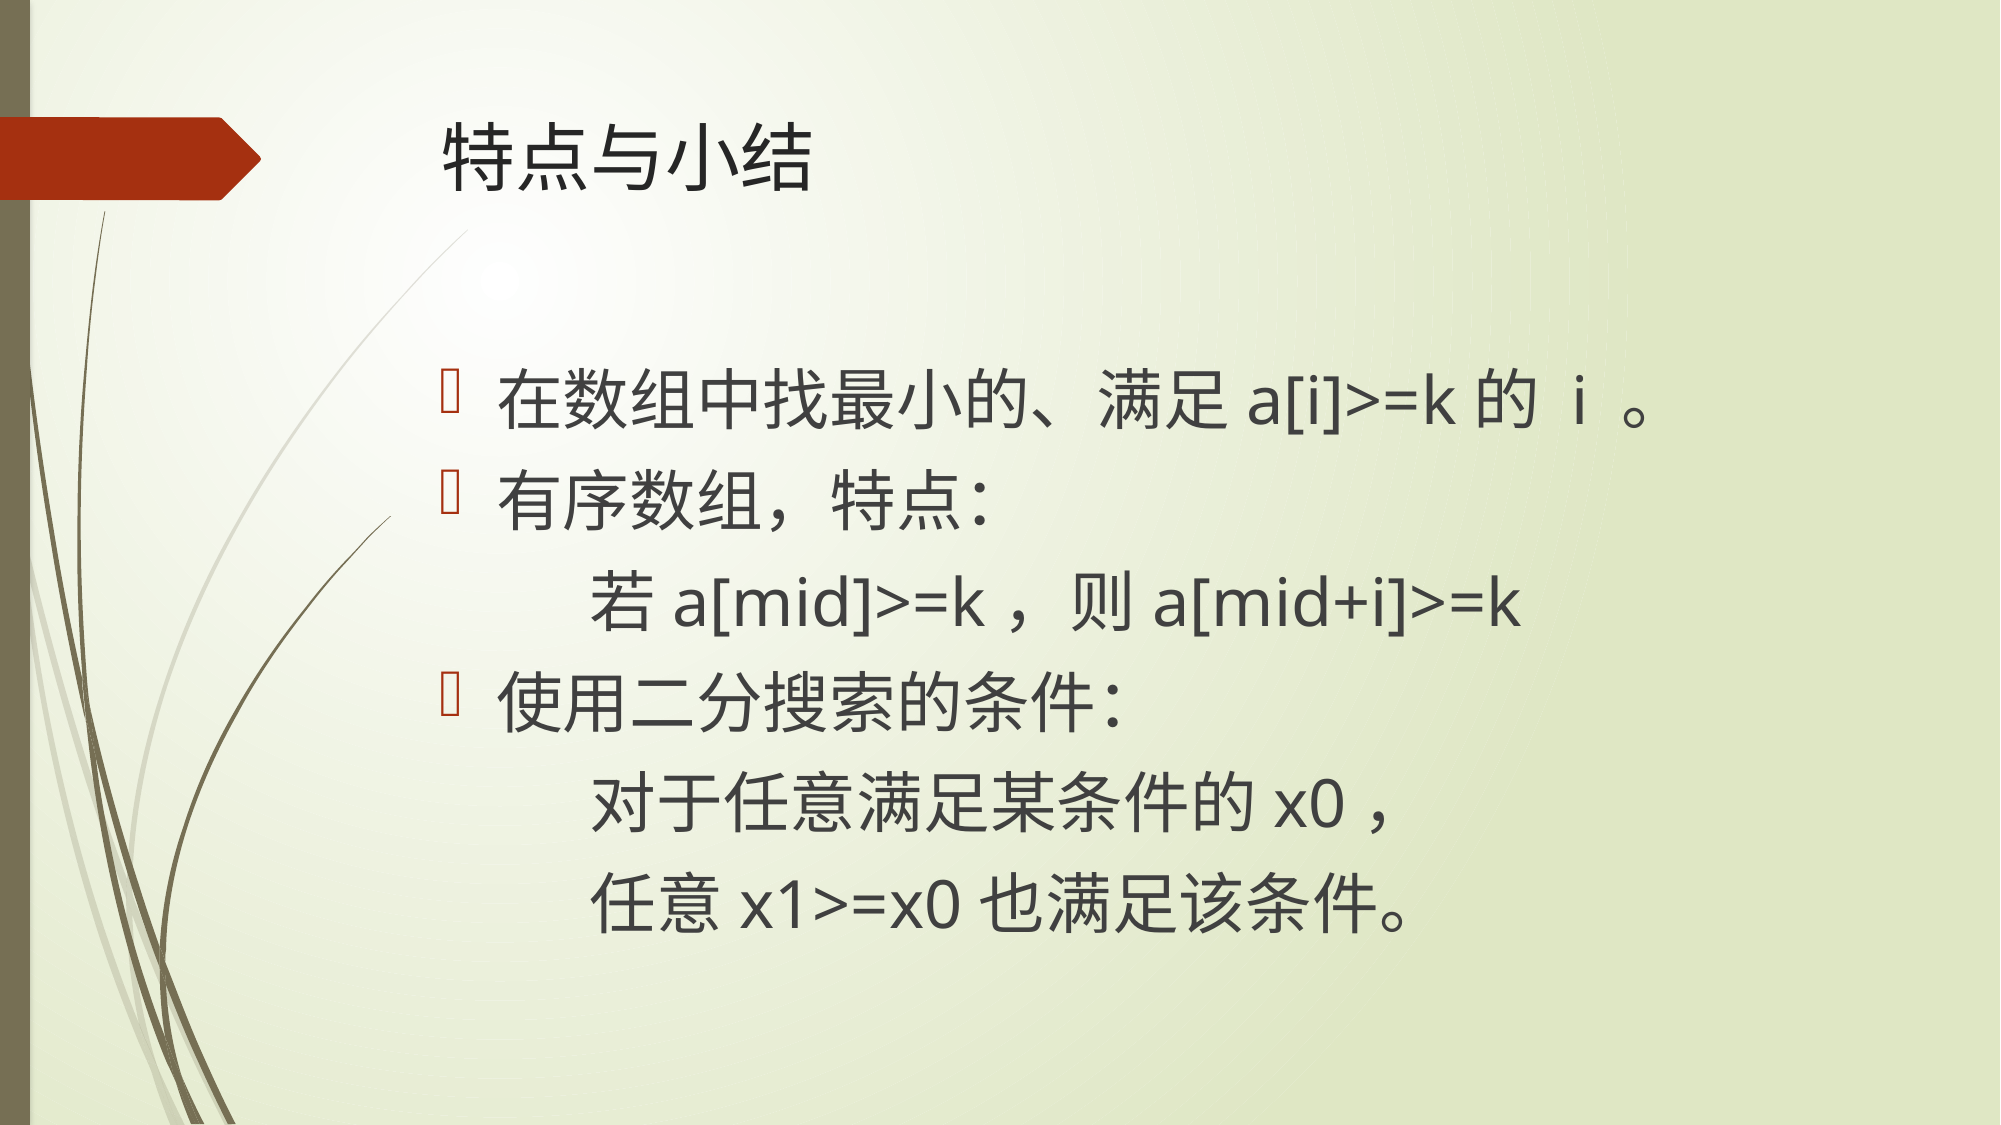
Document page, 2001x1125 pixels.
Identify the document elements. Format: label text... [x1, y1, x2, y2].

title 特点与小结 [425, 102, 1888, 313]
list 在数组中找最小的、满足a[i]>=k的 i 。 有序数组，特点： 若a[mid]>=k，则a[mid+i]>=k 使用二分搜索的条件： 对于任意满足某条件的x0， 任意x1>=x0也满足该条件。 [424, 350, 1888, 970]
